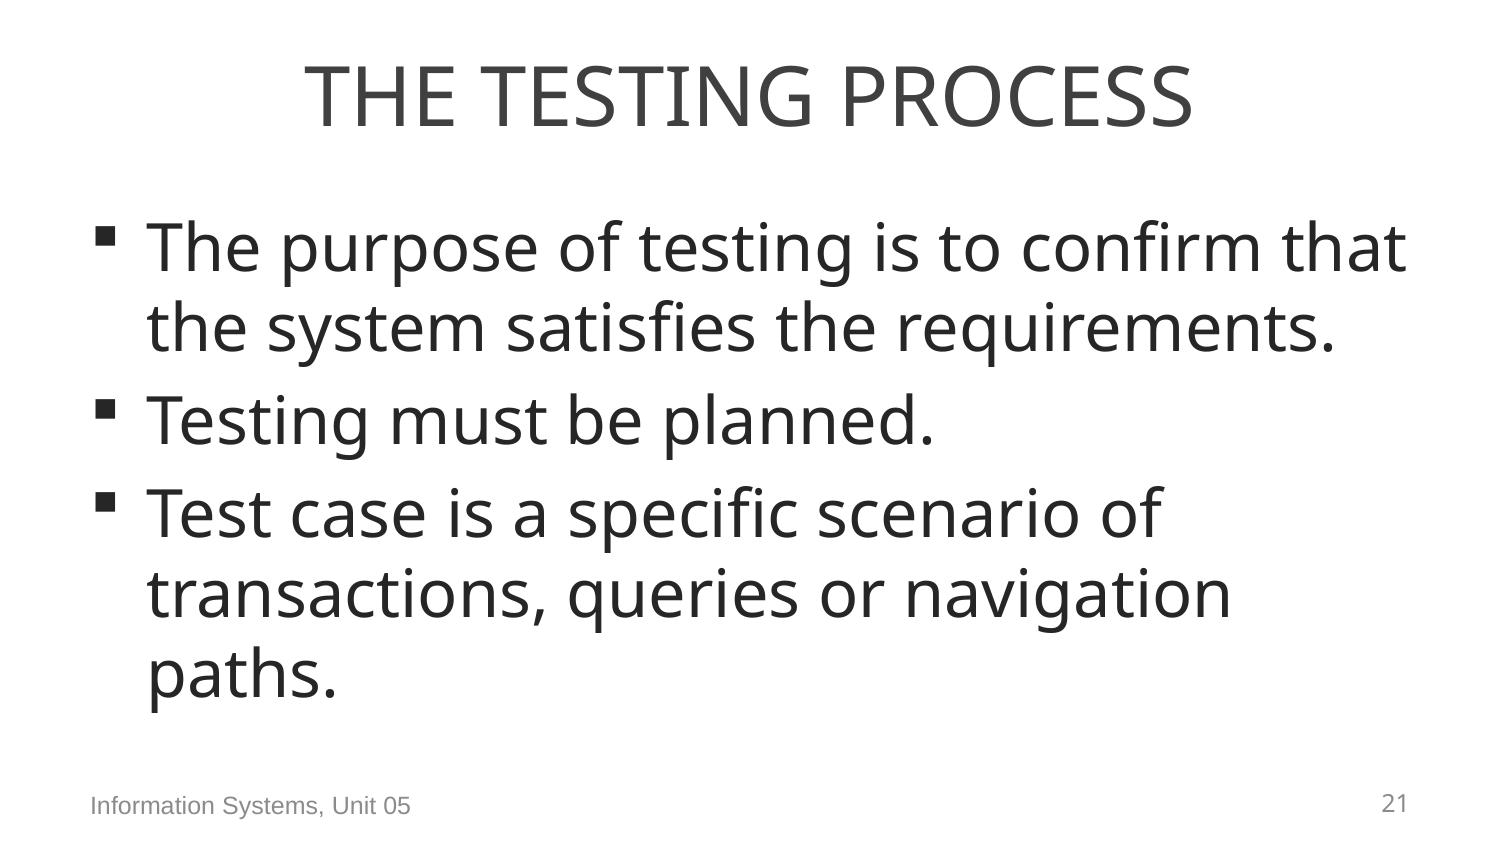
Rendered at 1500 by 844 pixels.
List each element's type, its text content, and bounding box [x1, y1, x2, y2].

list The purpose of testing is to confirm that the system satisfies the requirements. Testing must be planned. Test case is a specific scenario of transactions, queries or navigation paths. [75, 196, 1425, 754]
slide_number Information Systems, Unit 05 [75, 782, 513, 827]
title The Testing Process [75, 23, 1425, 164]
slide_number 20 [1074, 782, 1425, 827]
